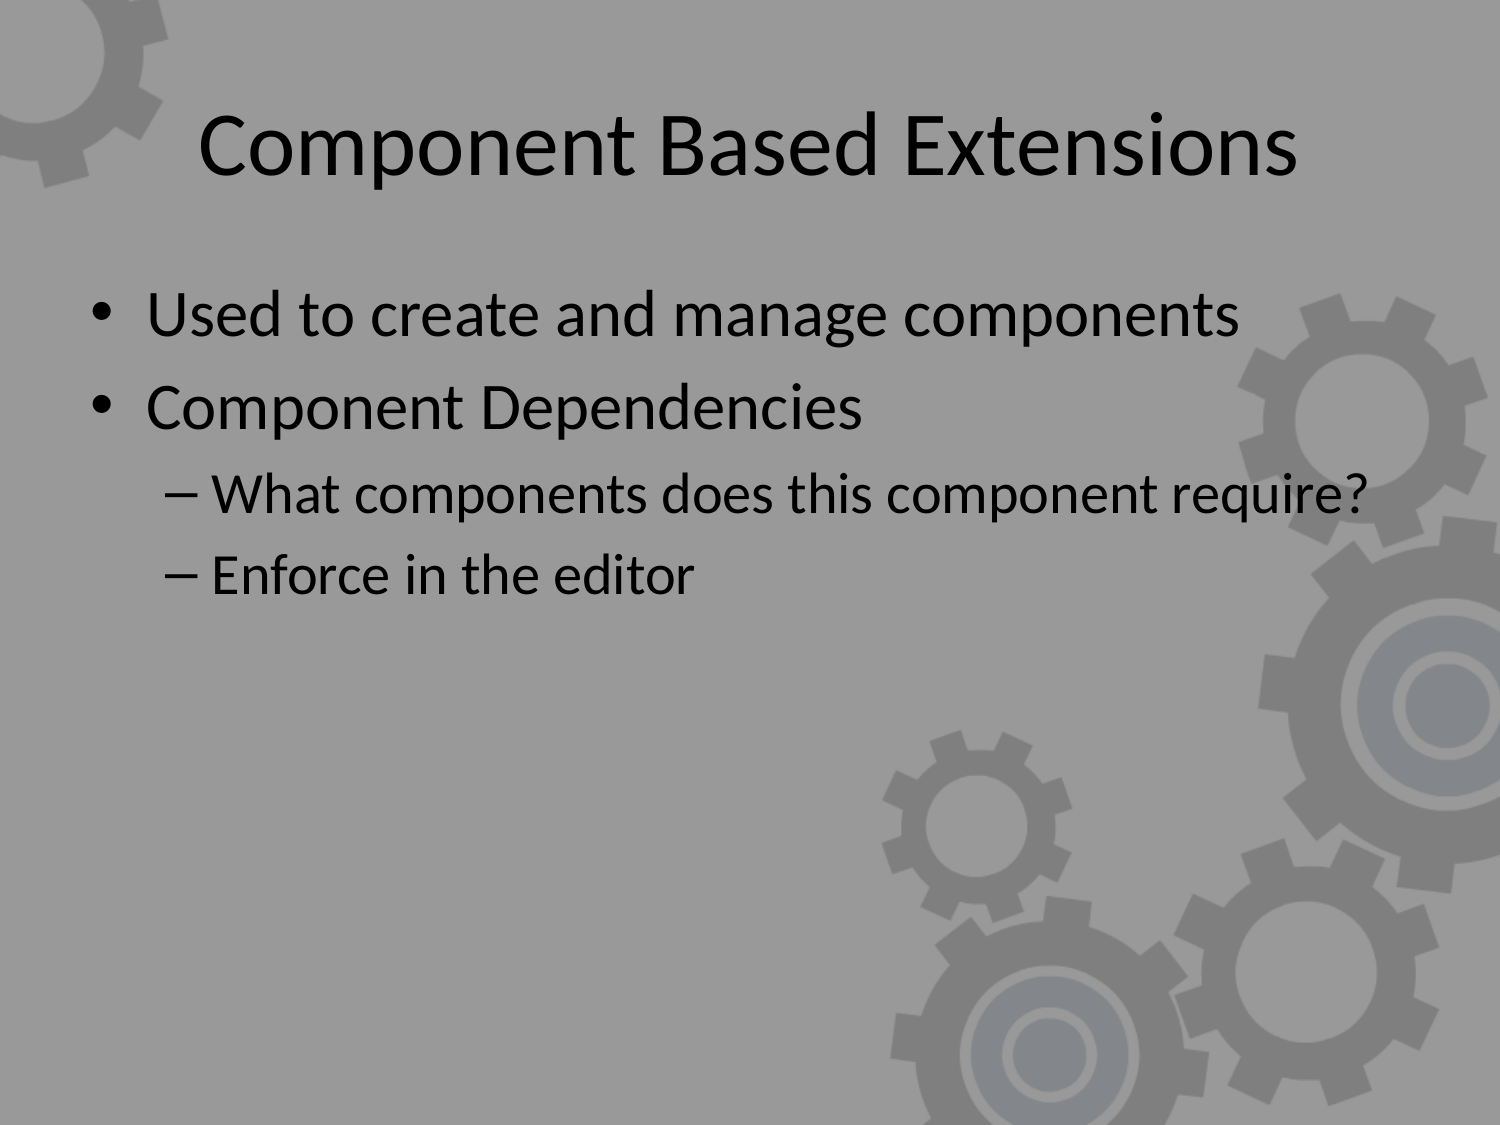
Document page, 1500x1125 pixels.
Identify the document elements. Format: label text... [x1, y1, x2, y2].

title Component Based Extensions [75, 45, 1425, 233]
list Used to create and manage components Component Dependencies What components does this component require? Enforce in the editor [75, 262, 1425, 1005]
picture [0, 0, 1500, 1125]
